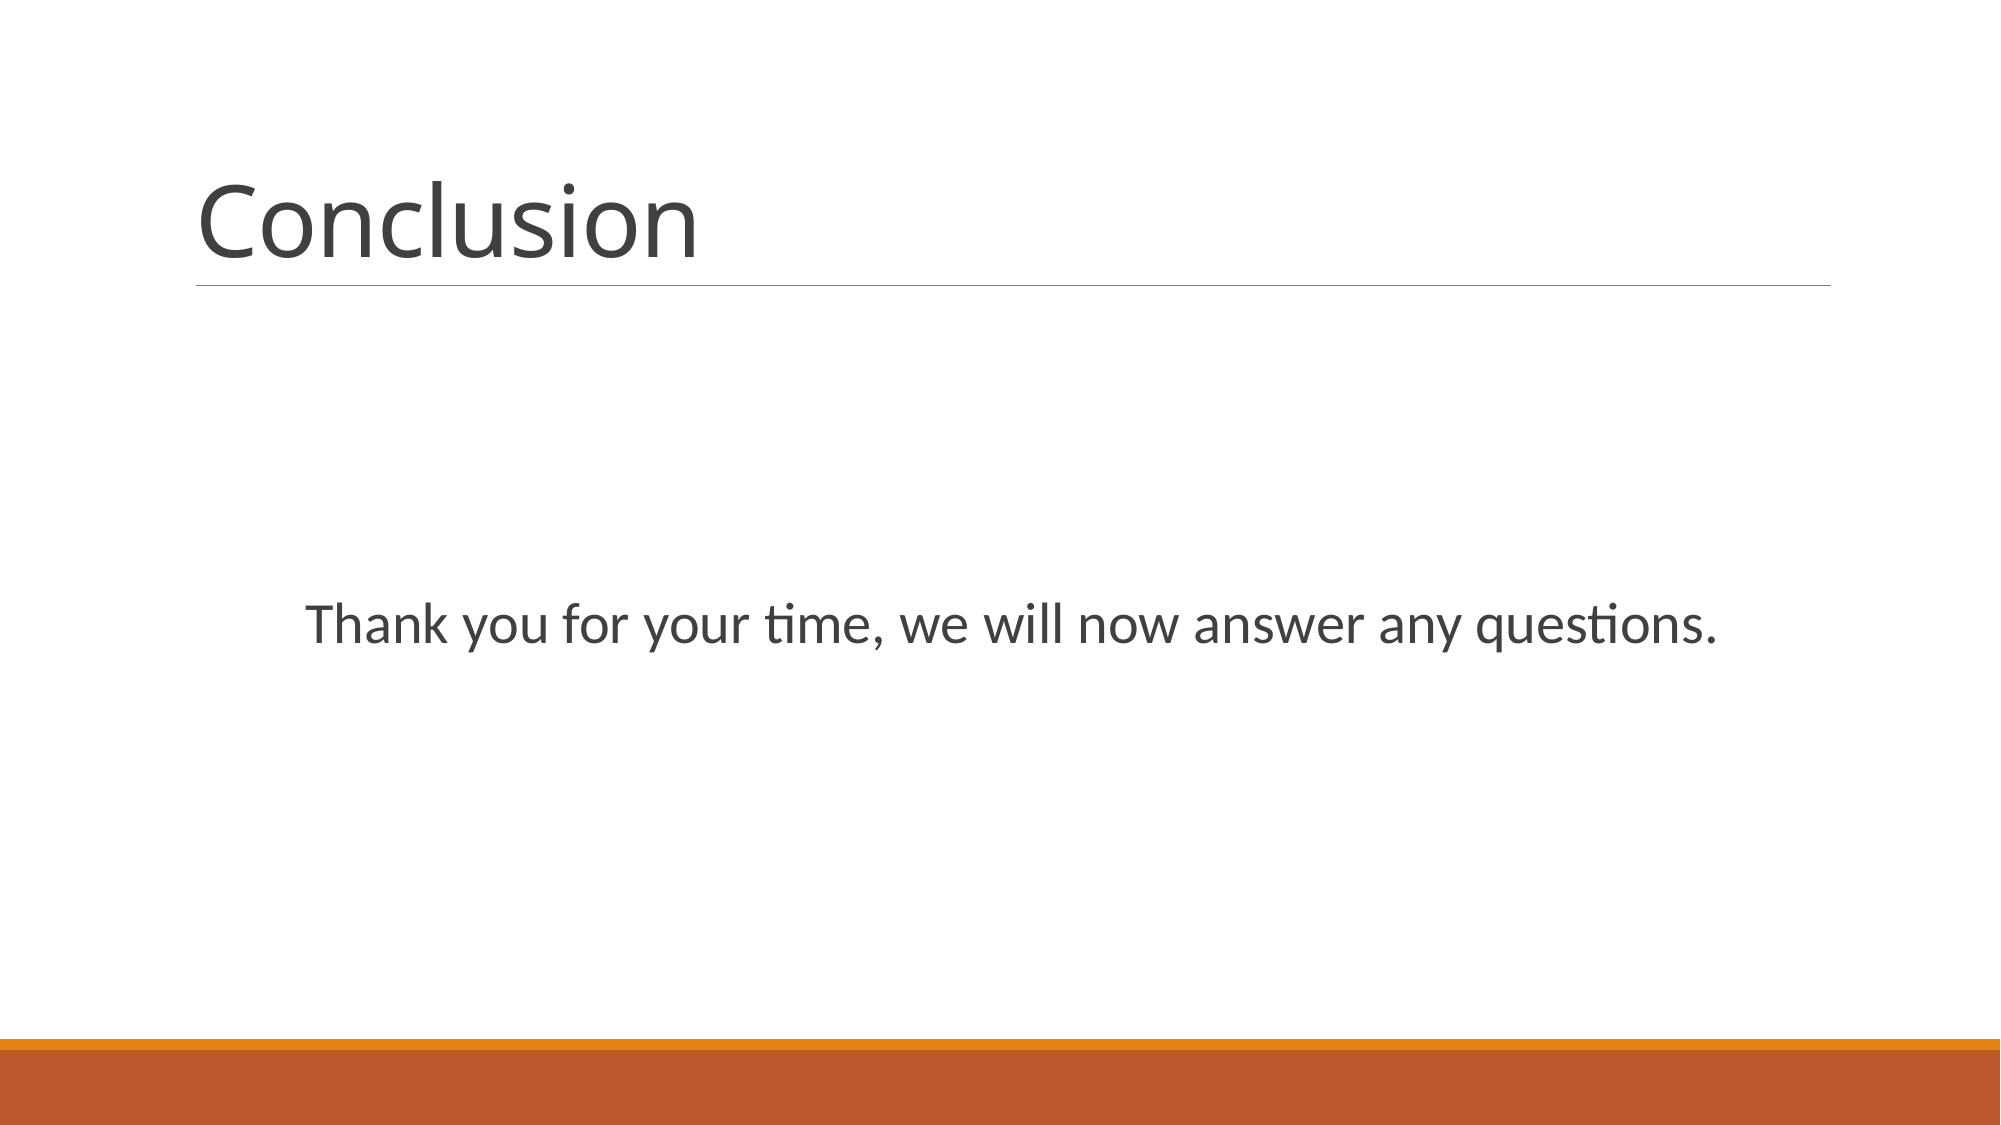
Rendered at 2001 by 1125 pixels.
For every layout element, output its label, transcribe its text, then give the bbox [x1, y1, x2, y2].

title Conclusion [180, 47, 1830, 285]
list Thank you for your time, we will now answer any questions. [180, 302, 1830, 963]
